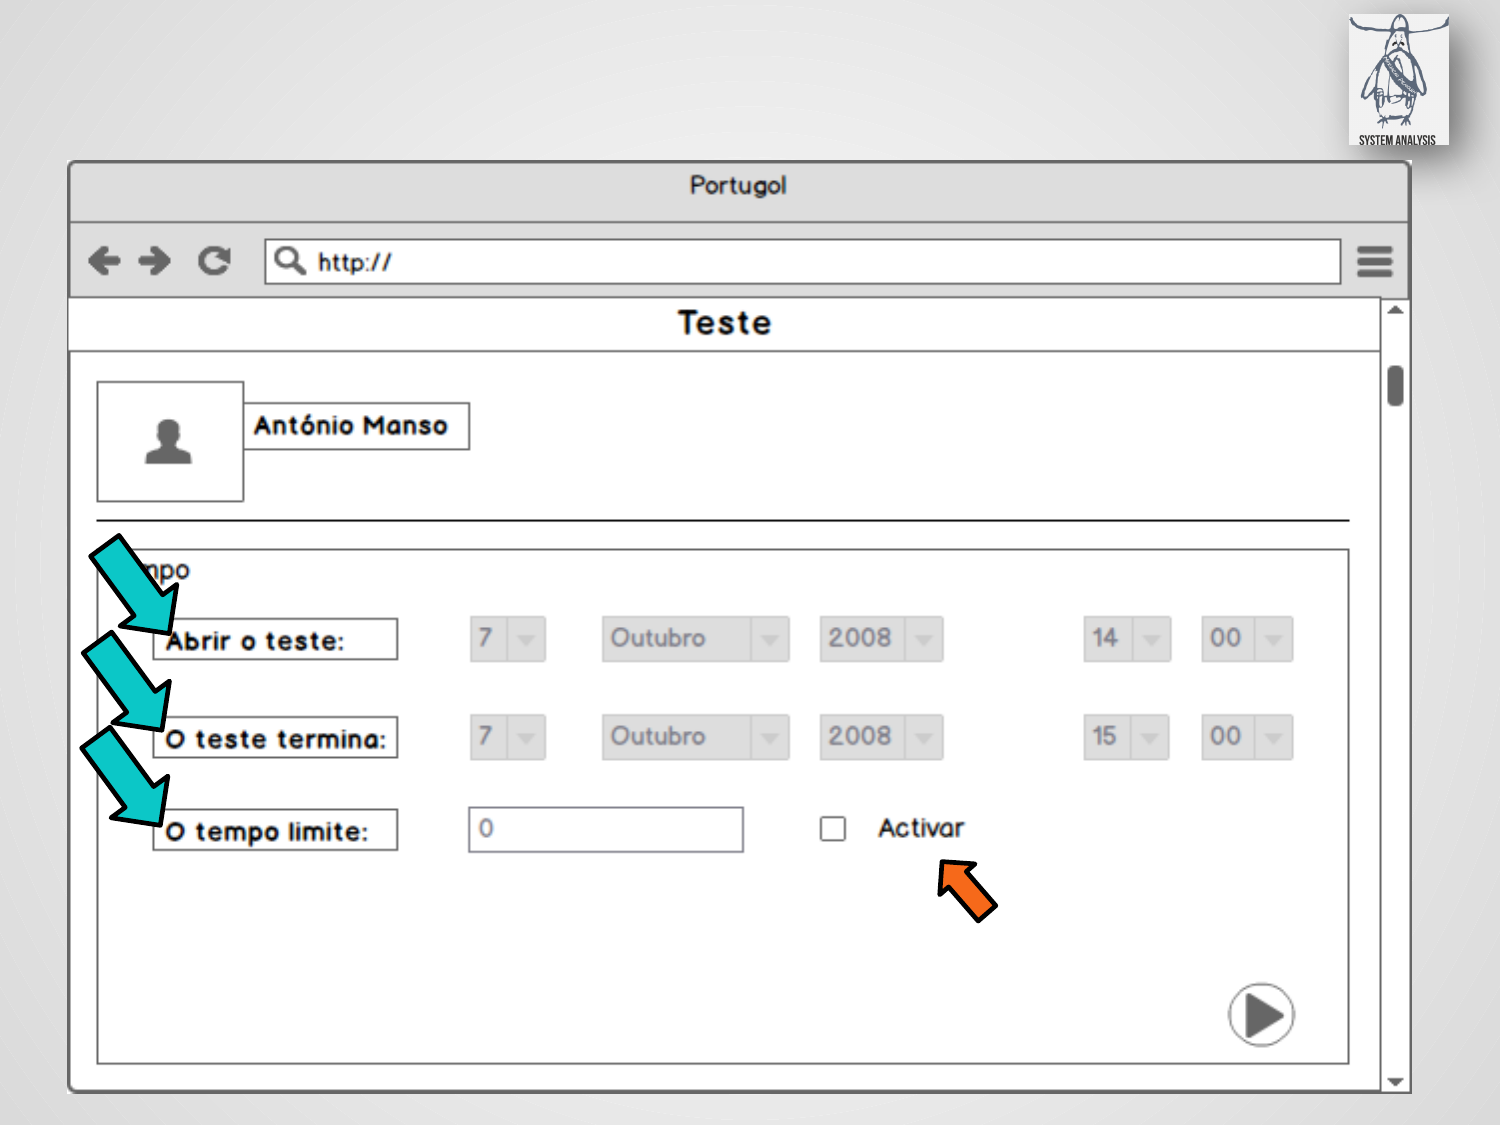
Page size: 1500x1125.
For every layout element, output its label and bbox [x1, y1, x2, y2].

picture [1348, 14, 1449, 145]
picture [67, 160, 1412, 1095]
